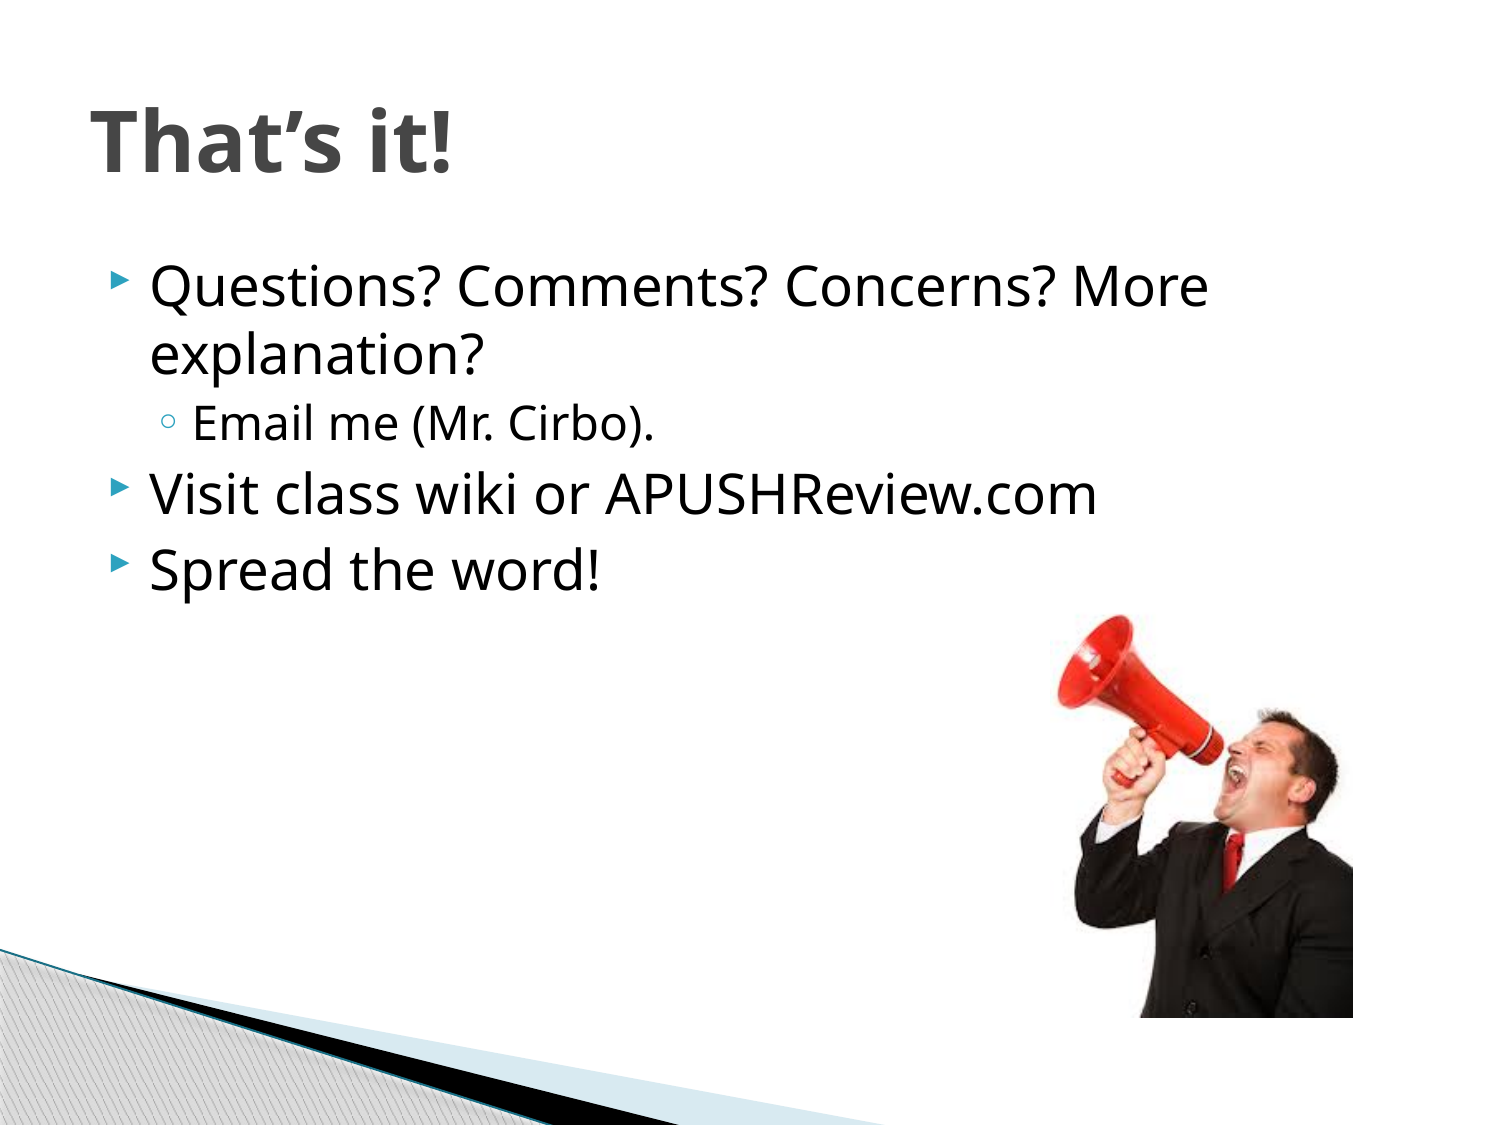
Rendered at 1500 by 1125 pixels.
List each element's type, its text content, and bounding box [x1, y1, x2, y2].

list Questions? Comments? Concerns? More explanation? Email me (Mr. Cirbo). Visit class wiki or APUSHReview.com Spread the word! [75, 243, 1425, 986]
picture [1049, 562, 1353, 1018]
title That’s it! [75, 45, 1425, 233]
